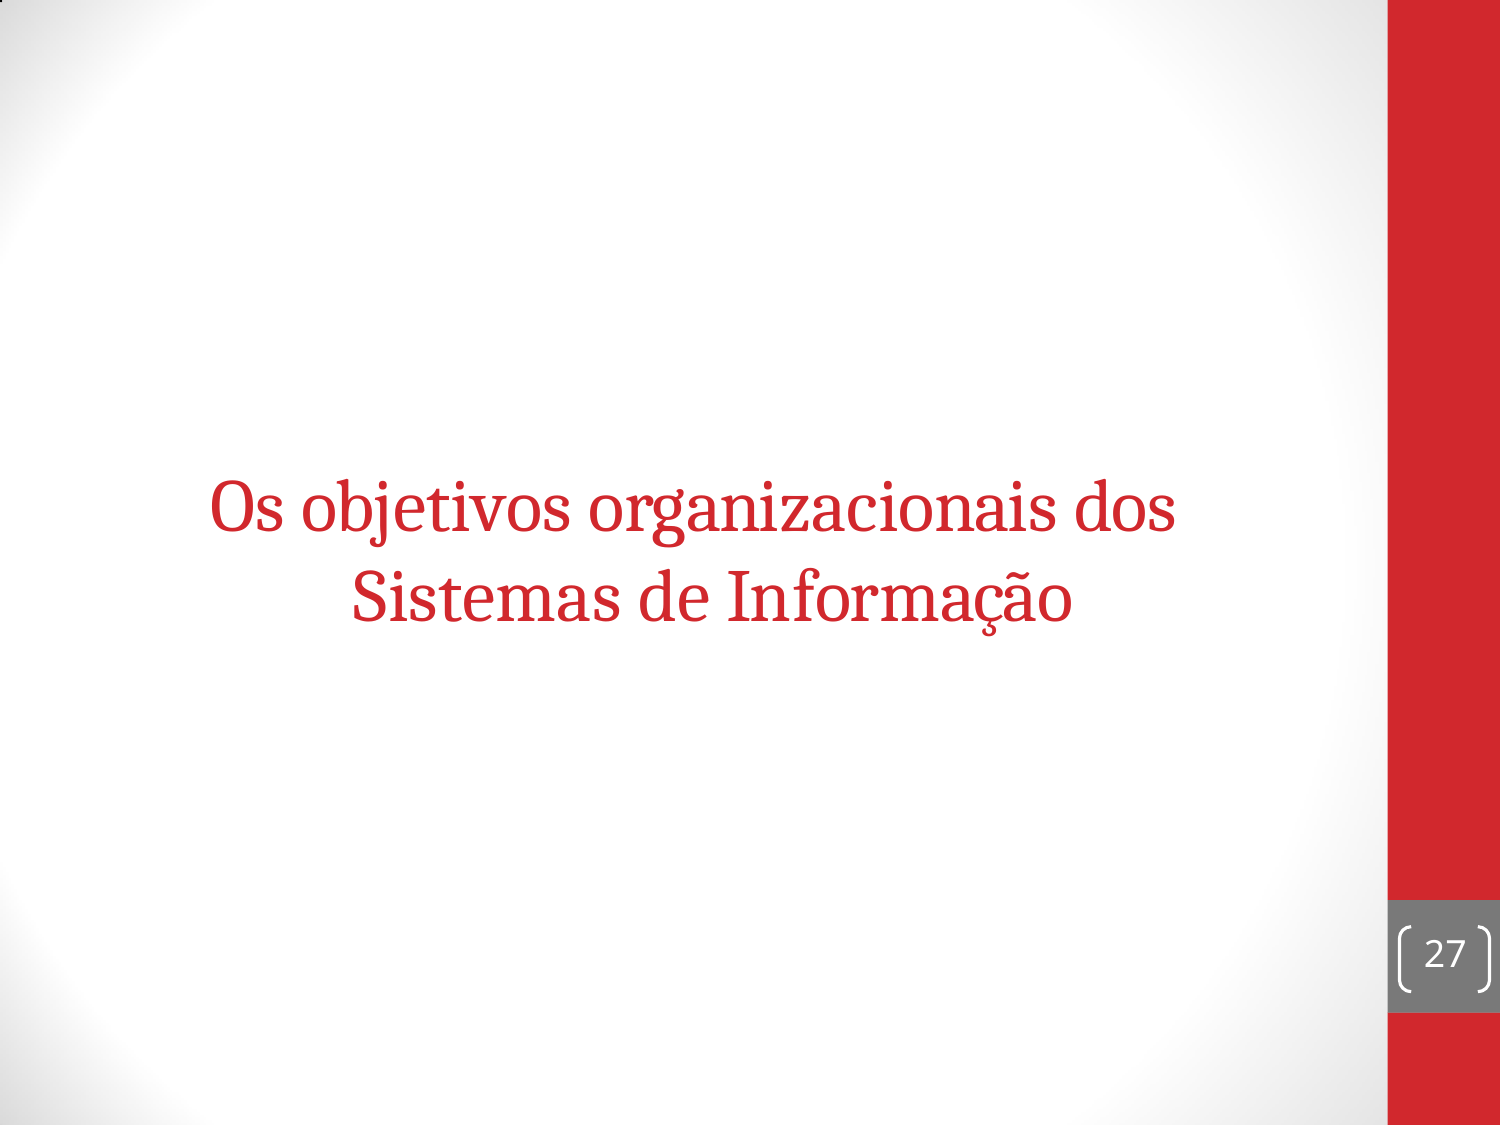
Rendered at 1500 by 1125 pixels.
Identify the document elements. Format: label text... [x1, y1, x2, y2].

picture [0, 0, 1387, 1125]
text_box [1399, 926, 1412, 992]
slide_number 27 [1417, 937, 1472, 1125]
title Os objetivos organizacionais dos Sistemas de Informação [207, 453, 1186, 644]
text_box [1477, 926, 1490, 992]
